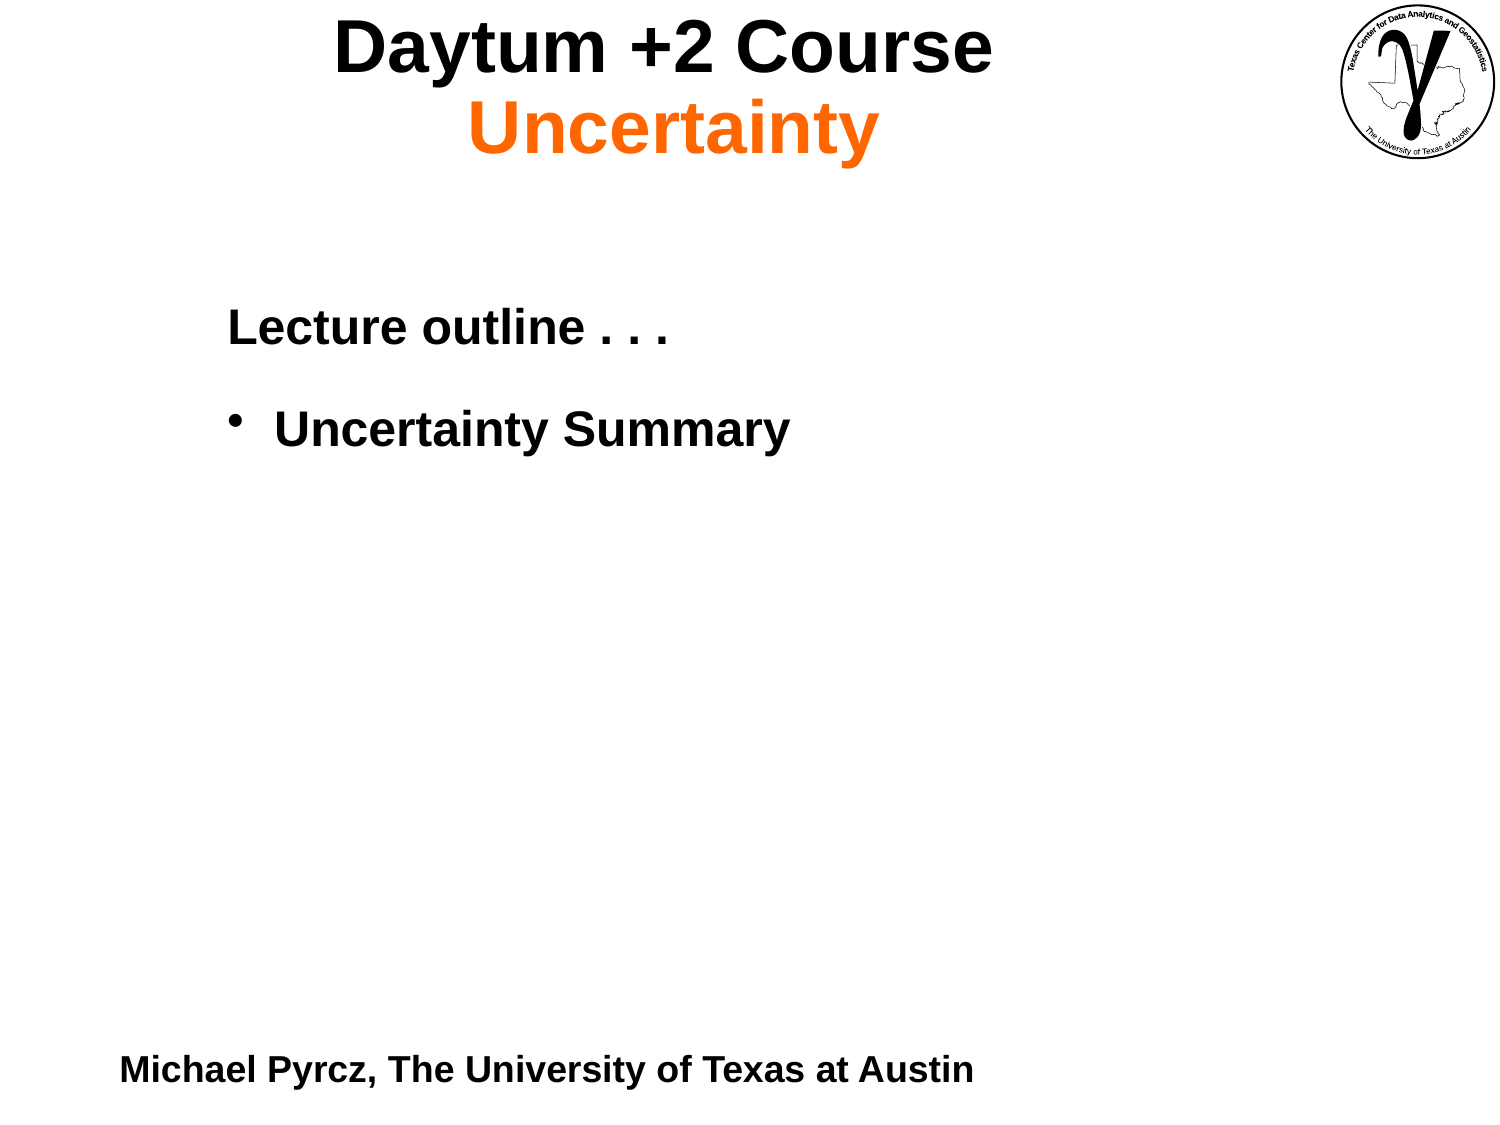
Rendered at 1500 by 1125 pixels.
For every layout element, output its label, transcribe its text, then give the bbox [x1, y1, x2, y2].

text_box Daytum +2 Course Uncertainty [0, 0, 1350, 181]
text_box Michael Pyrcz, The University of Texas at Austin [104, 1037, 991, 1098]
list Lecture outline . . . Uncertainty Summary [212, 275, 875, 950]
